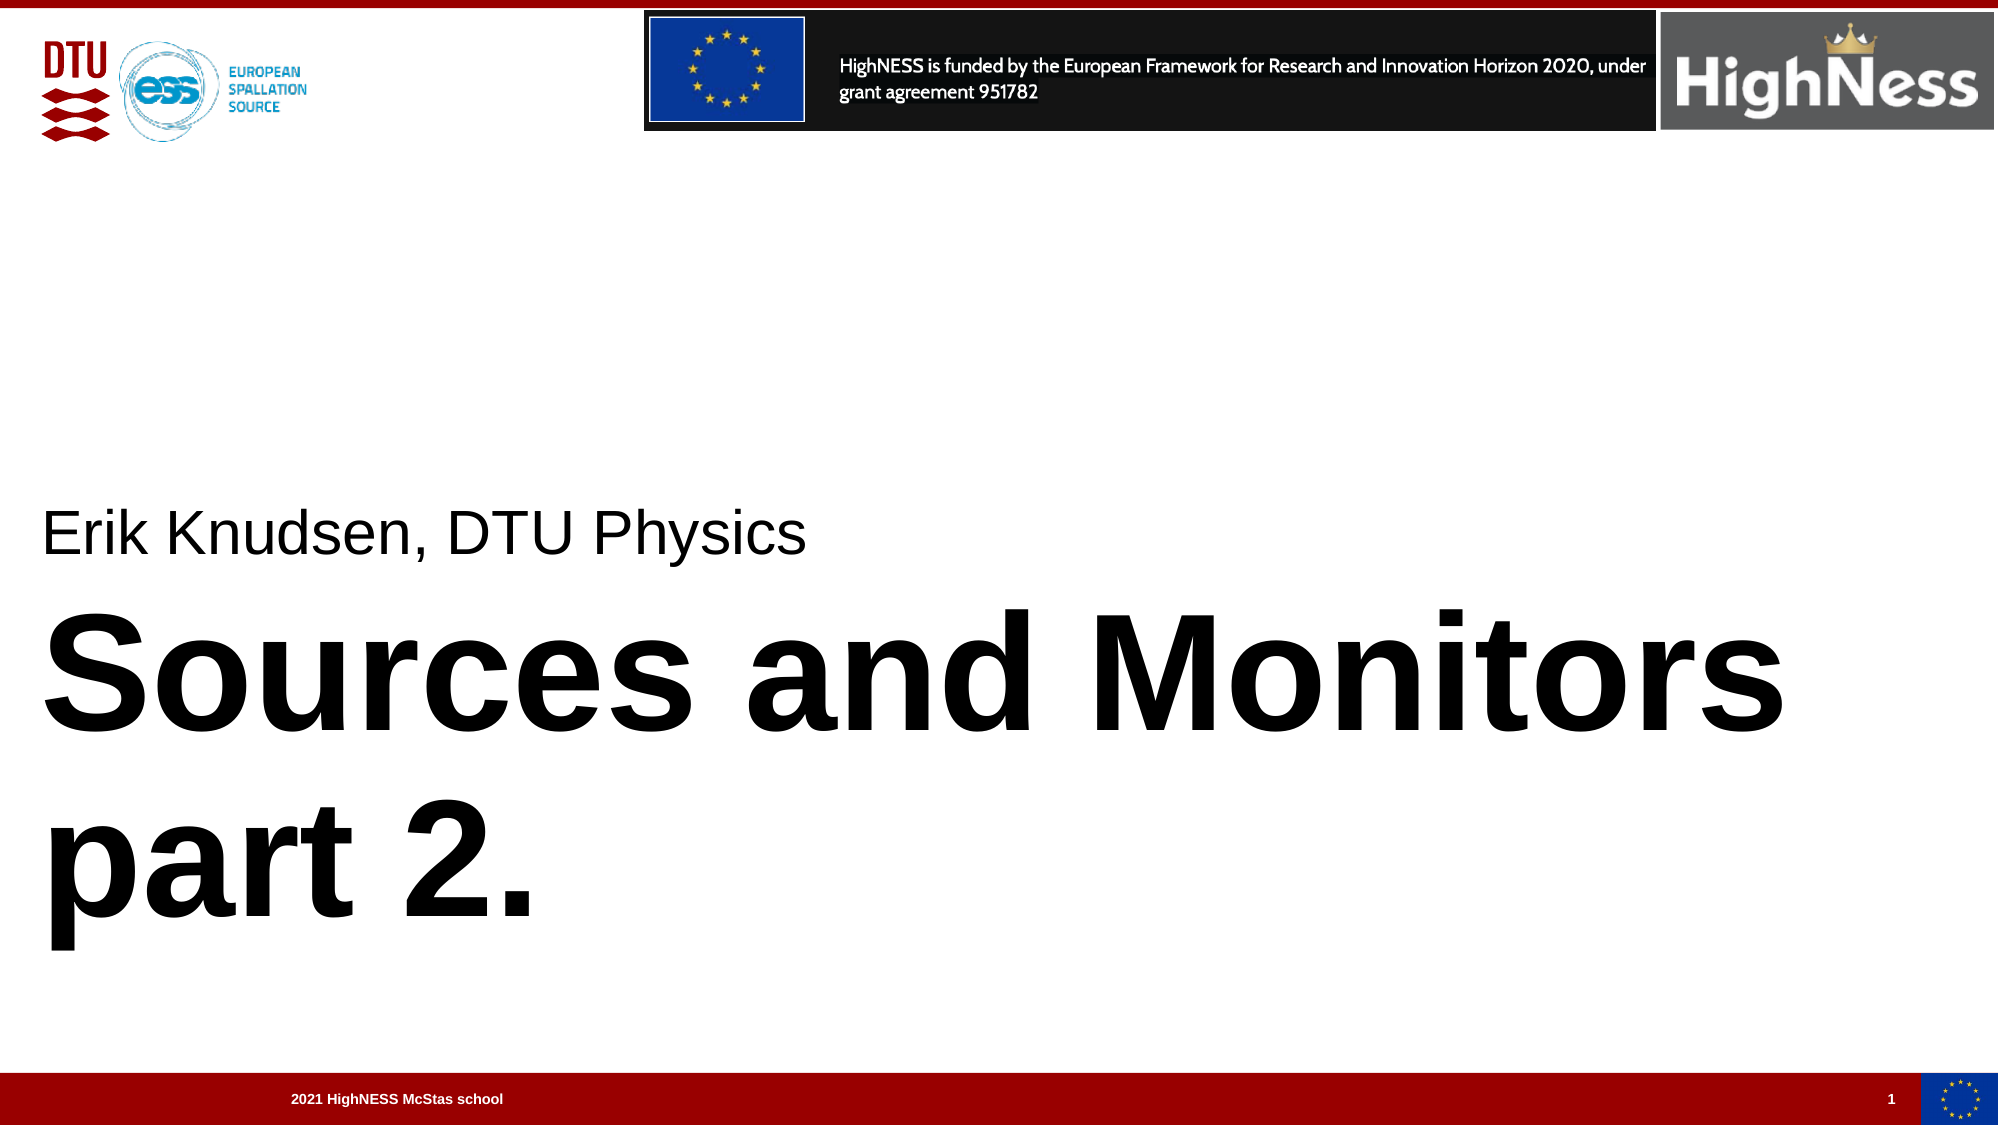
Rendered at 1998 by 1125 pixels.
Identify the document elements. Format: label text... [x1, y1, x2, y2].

picture [1677, 5, 1978, 137]
picture [119, 41, 307, 142]
text_box Erik Knudsen, DTU Physics [40, 485, 1820, 568]
picture [644, 10, 1656, 131]
slide_number 1 [1886, 1088, 1909, 1110]
picture [1921, 1073, 1998, 1125]
text_box Sources and Monitors part 2. [40, 581, 1820, 954]
